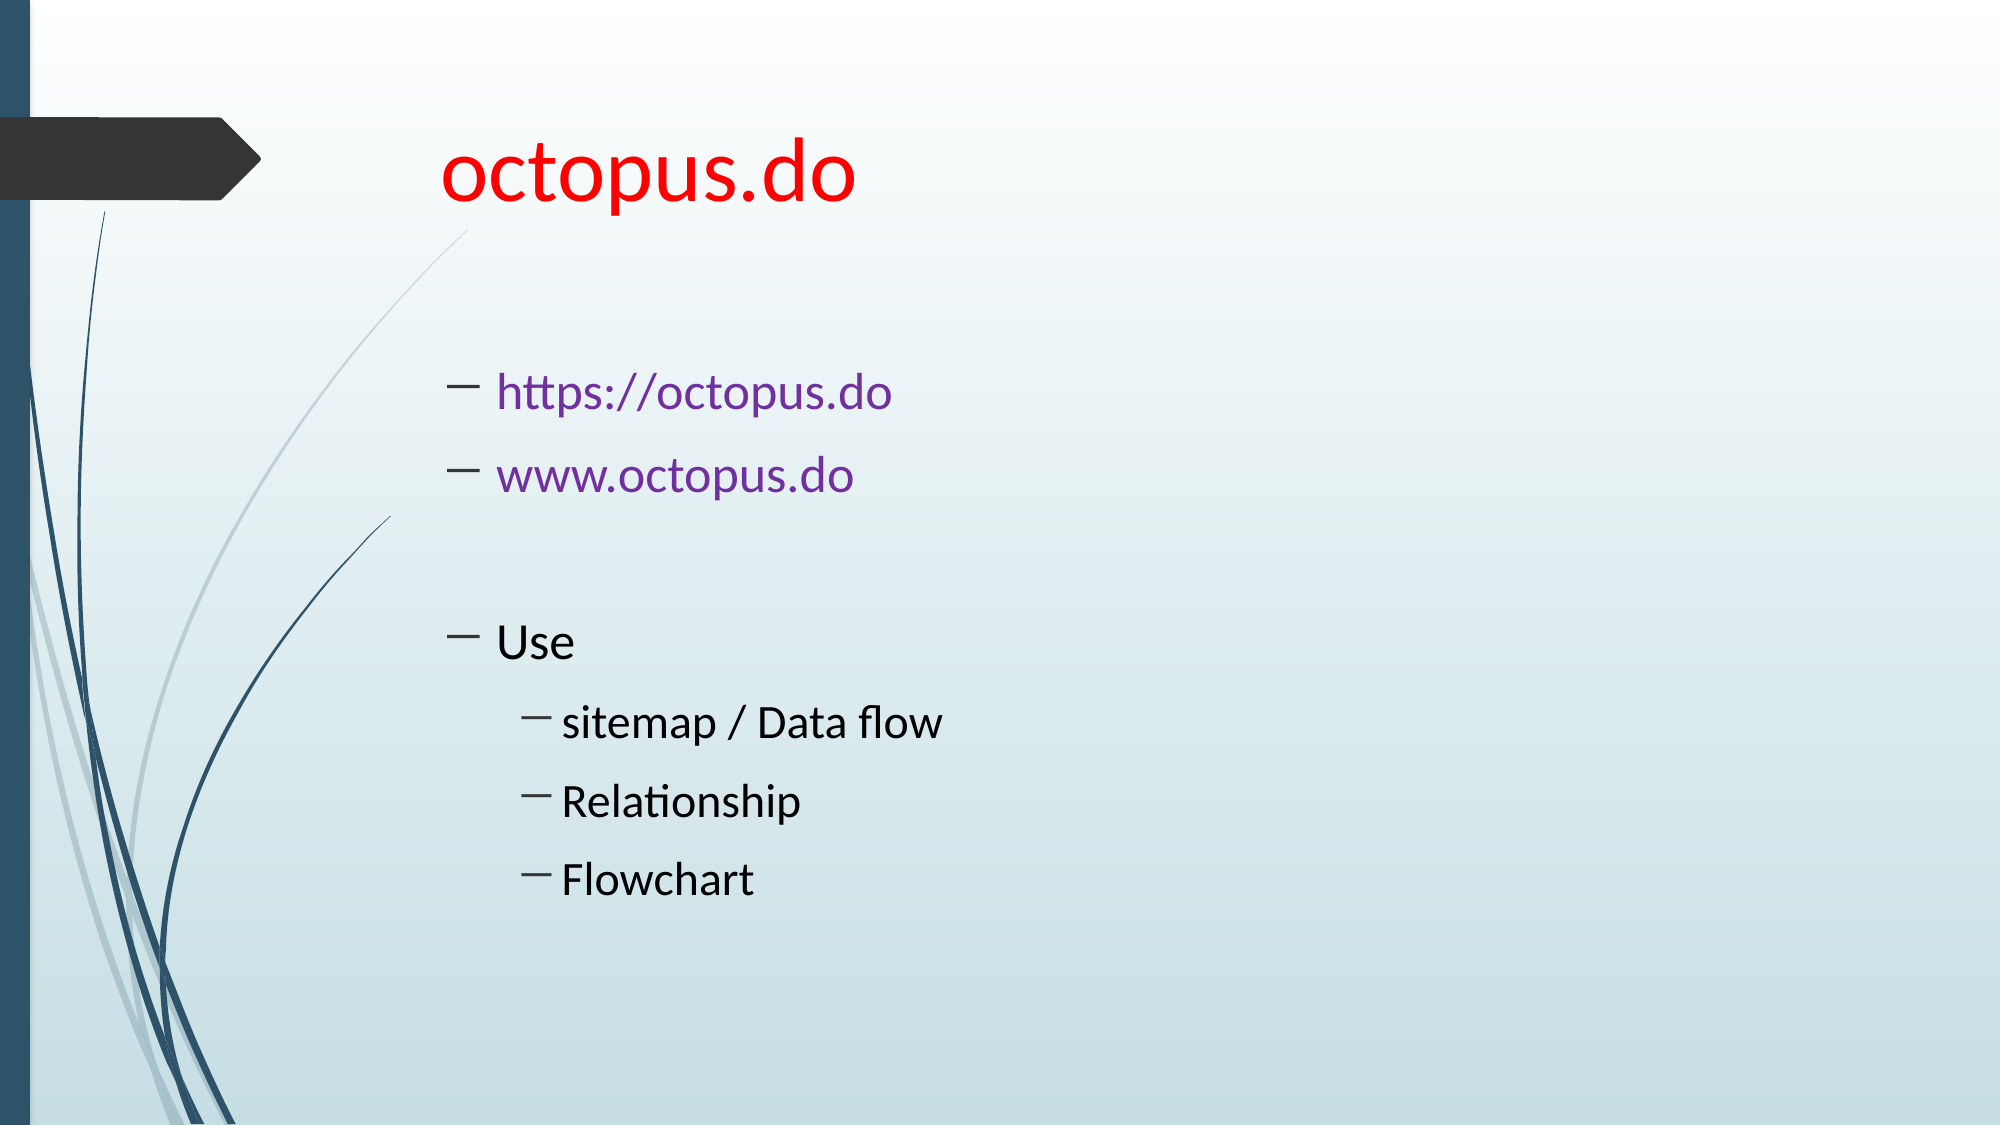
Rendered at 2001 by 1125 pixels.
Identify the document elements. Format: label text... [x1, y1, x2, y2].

list https://octopus.do www.octopus.do Use sitemap / Data flow Relationship Flowchart [424, 350, 1679, 970]
title octopus.do [425, 102, 1888, 313]
